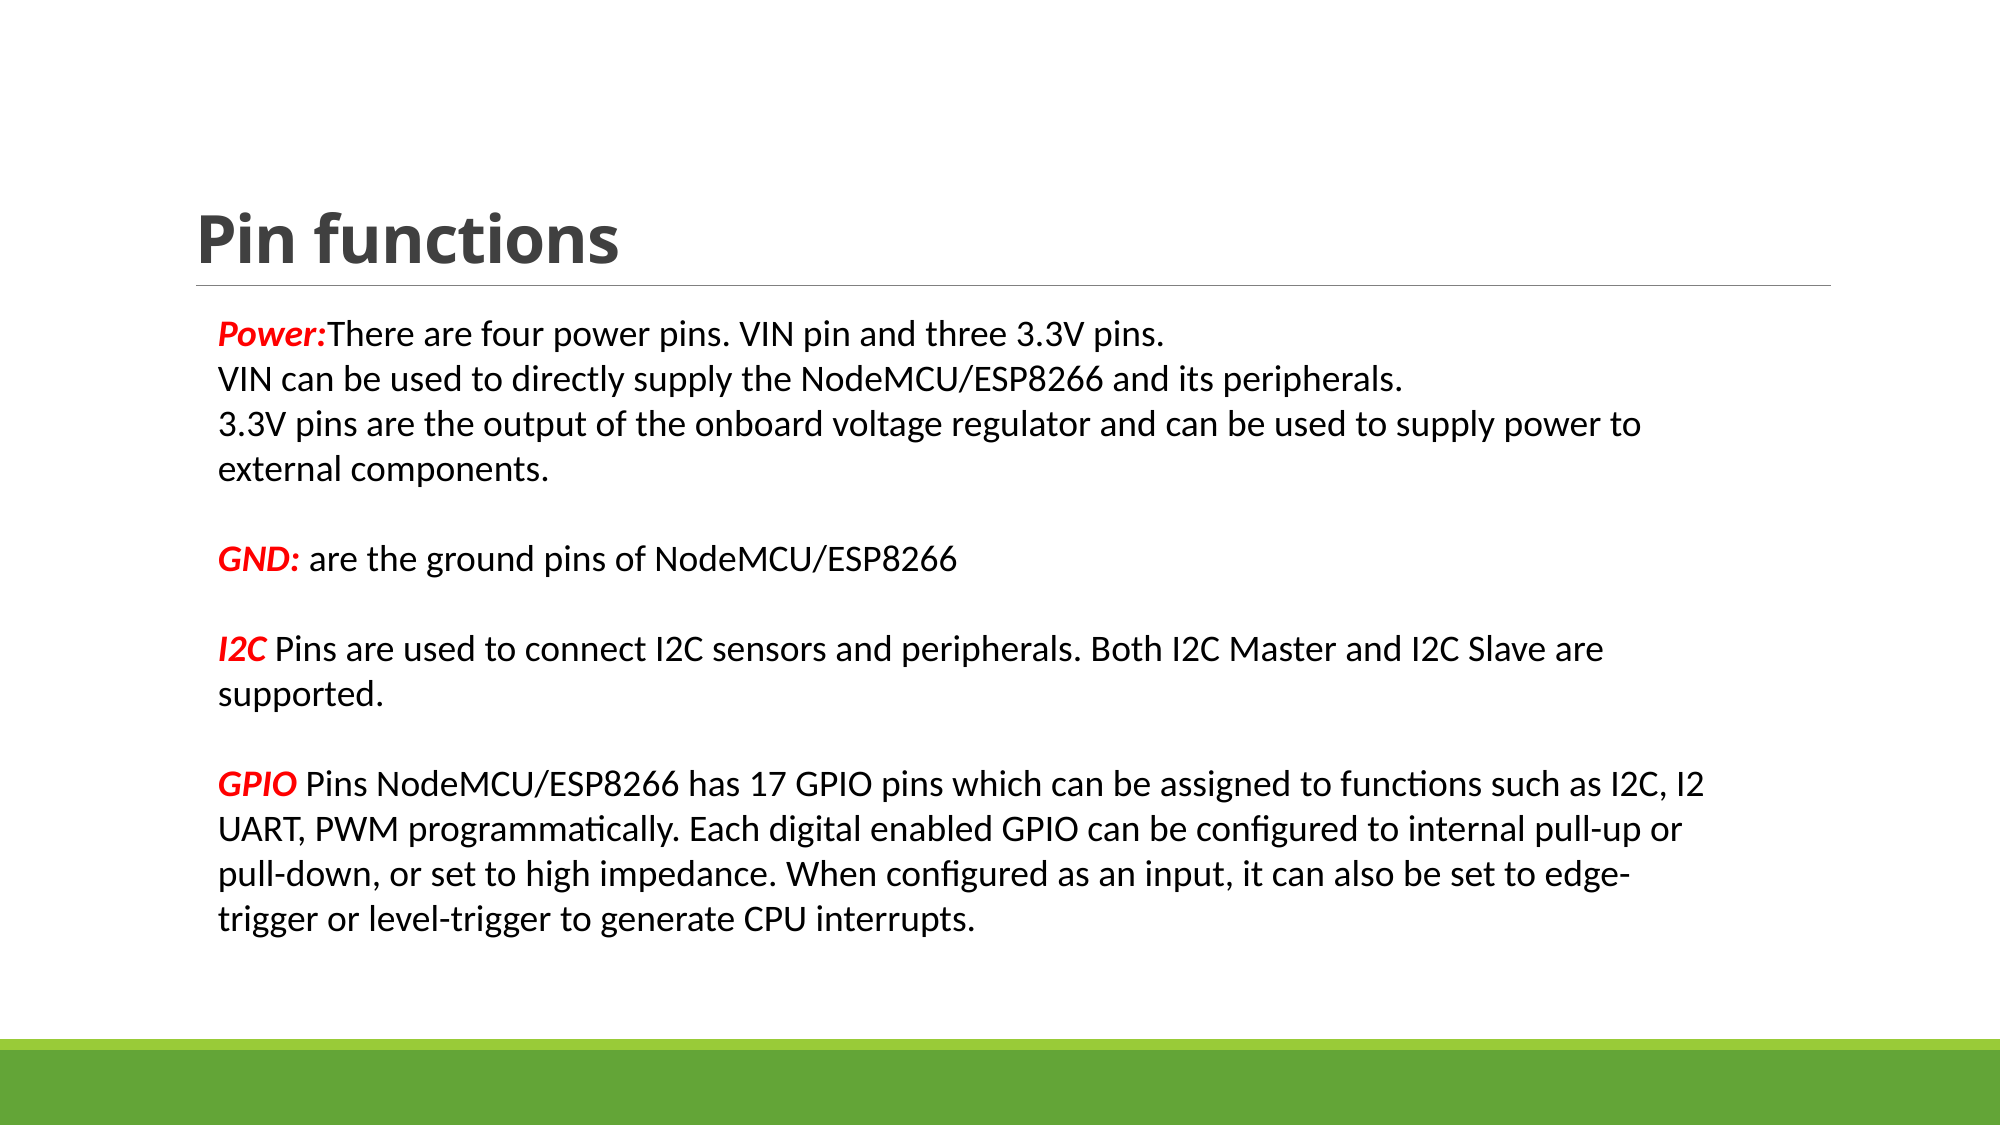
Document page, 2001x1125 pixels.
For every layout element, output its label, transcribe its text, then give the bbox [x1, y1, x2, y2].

text_box Power:There are four power pins. VIN pin and three 3.3V pins. VIN can be used to directly supply the NodeMCU/ESP8266 and its peripherals. 3.3V pins are the output of the onboard voltage regulator and can be used to supply power to external components. GND: are the ground pins of NodeMCU/ESP8266 I2C Pins are used to connect I2C sensors and peripherals. Both I2C Master and I2C Slave are supported. GPIO Pins NodeMCU/ESP8266 has 17 GPIO pins which can be assigned to functions such as I2C, I2 UART, PWM programmatically. Each digital enabled GPIO can be configured to internal pull-up or pull-down, or set to high impedance. When configured as an input, it can also be set to edge-trigger or level-trigger to generate CPU interrupts. [203, 301, 1742, 992]
title Pin functions [180, 47, 1830, 285]
